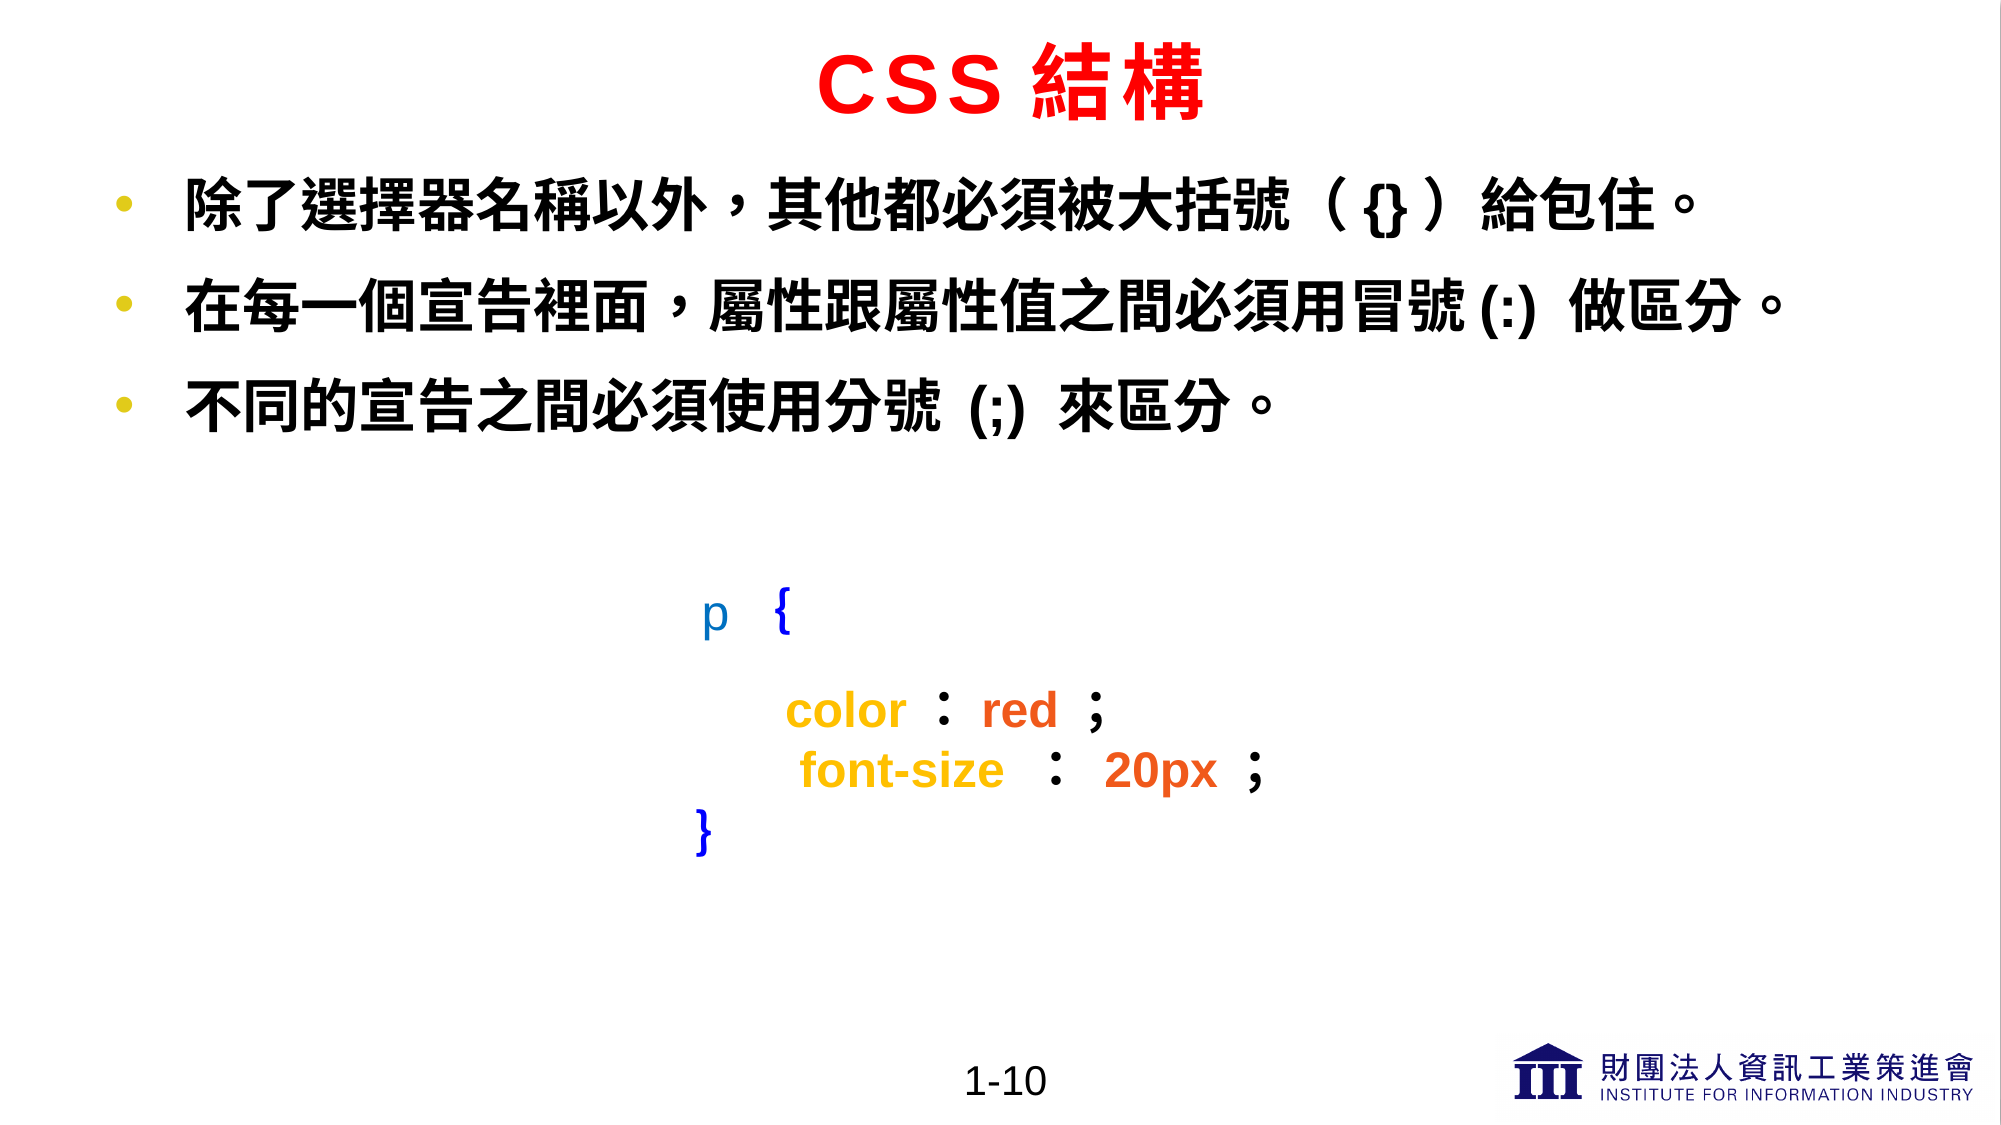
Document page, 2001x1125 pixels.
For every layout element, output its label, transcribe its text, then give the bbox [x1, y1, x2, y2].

list 除了選擇器名稱以外，其他都必須被大括號（{}）給包住。 在每一個宣告裡面，屬性跟屬性值之間必須用冒號(:) 做區分。 不同的宣告之間必須使用分號 (;) 來區分。 [99, 160, 1922, 1031]
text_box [598, 550, 1320, 893]
picture [1495, 1033, 1995, 1122]
title CSS結構 [99, 35, 1922, 126]
